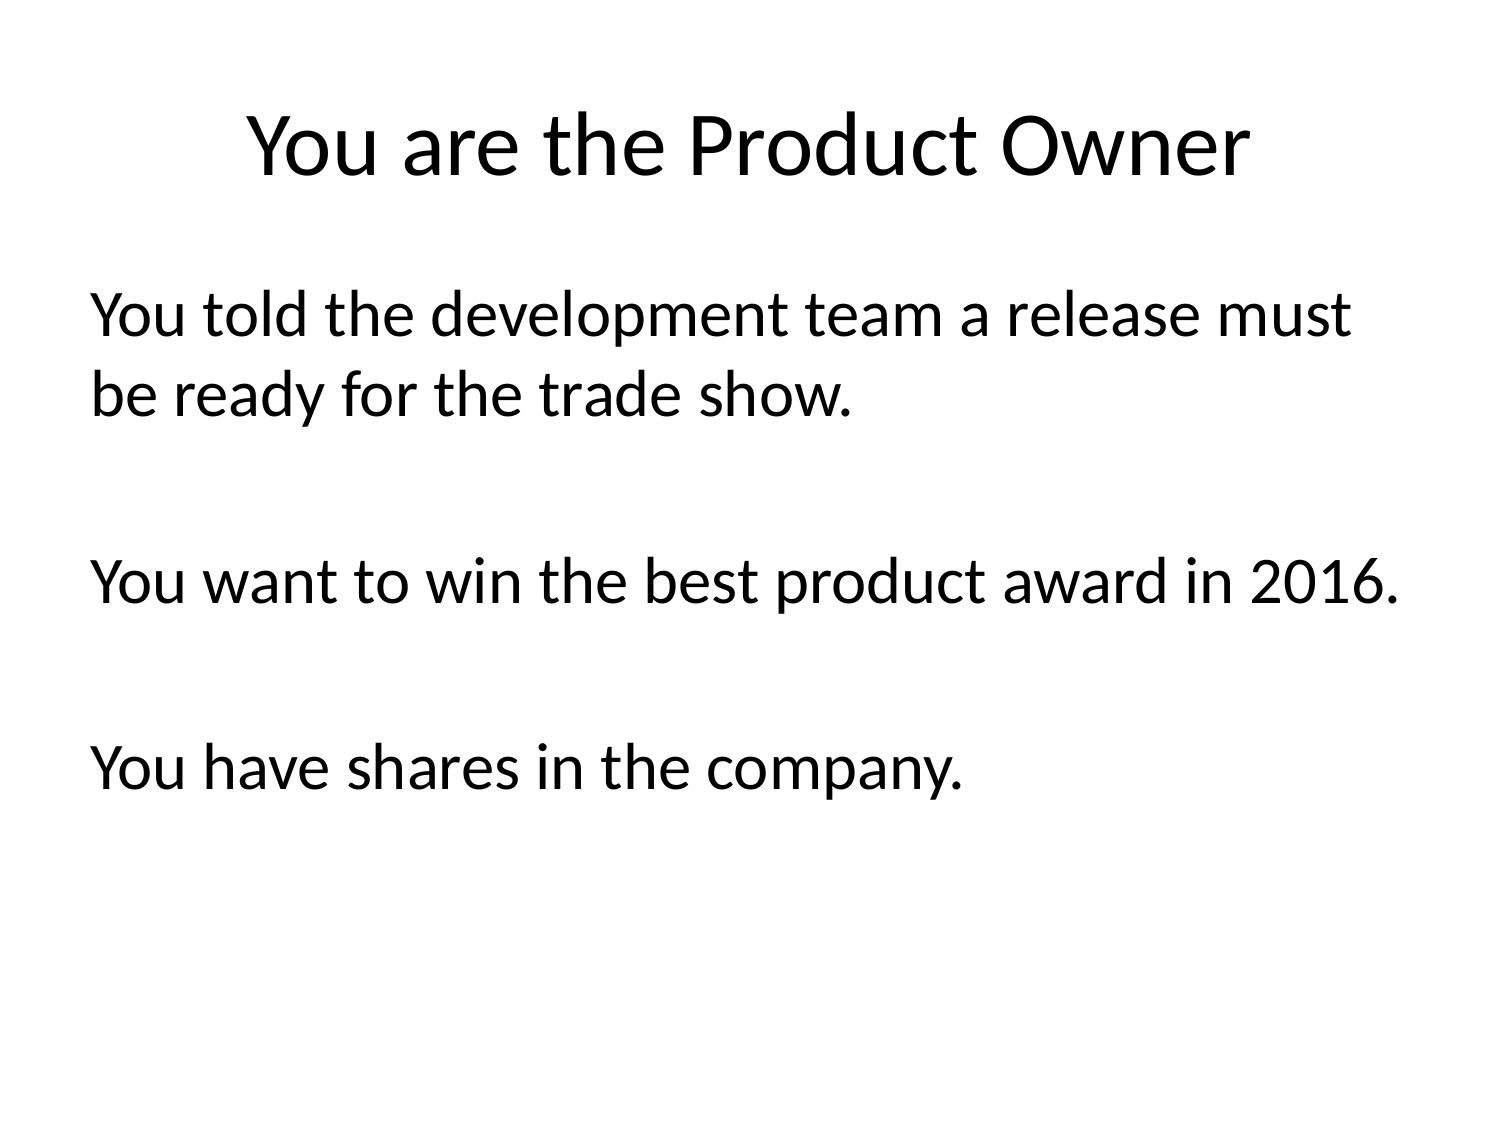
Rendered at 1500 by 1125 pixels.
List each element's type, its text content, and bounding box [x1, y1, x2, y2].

title You are the Product Owner [75, 45, 1425, 233]
list You told the development team a release must be ready for the trade show. You want to win the best product award in 2016. You have shares in the company. [75, 262, 1425, 1005]
